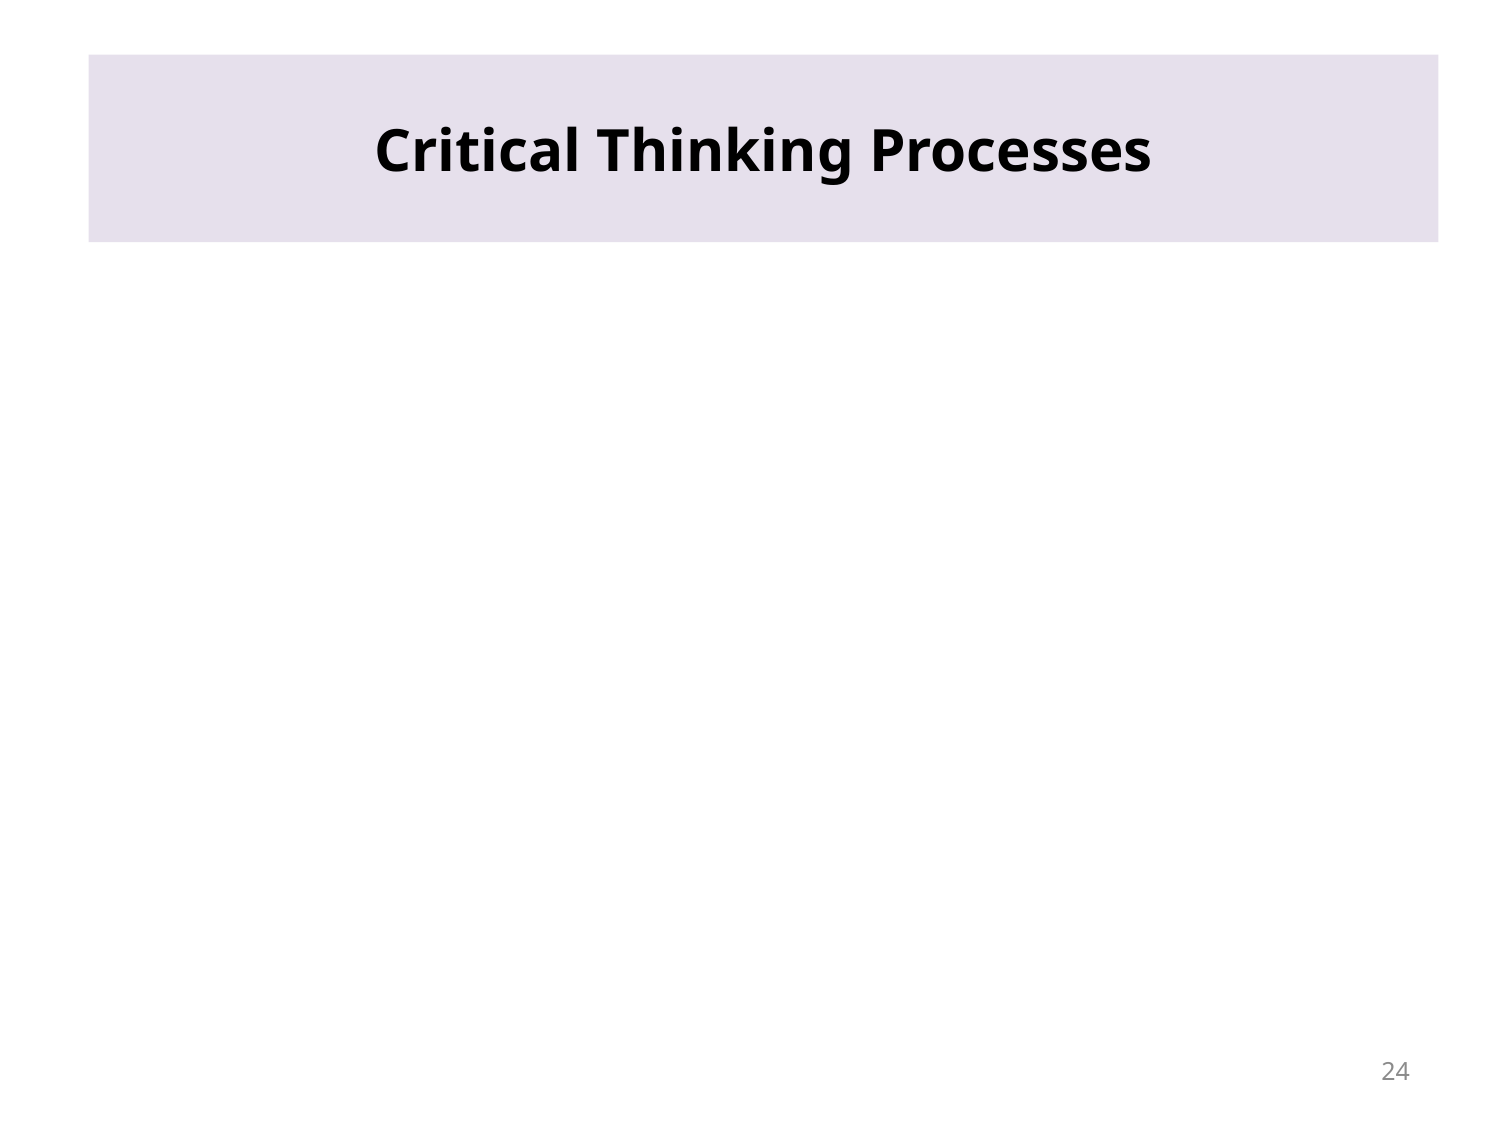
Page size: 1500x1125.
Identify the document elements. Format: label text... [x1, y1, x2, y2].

slide_number 24 [1074, 1042, 1425, 1103]
title Critical Thinking Processes [86, 52, 1441, 244]
